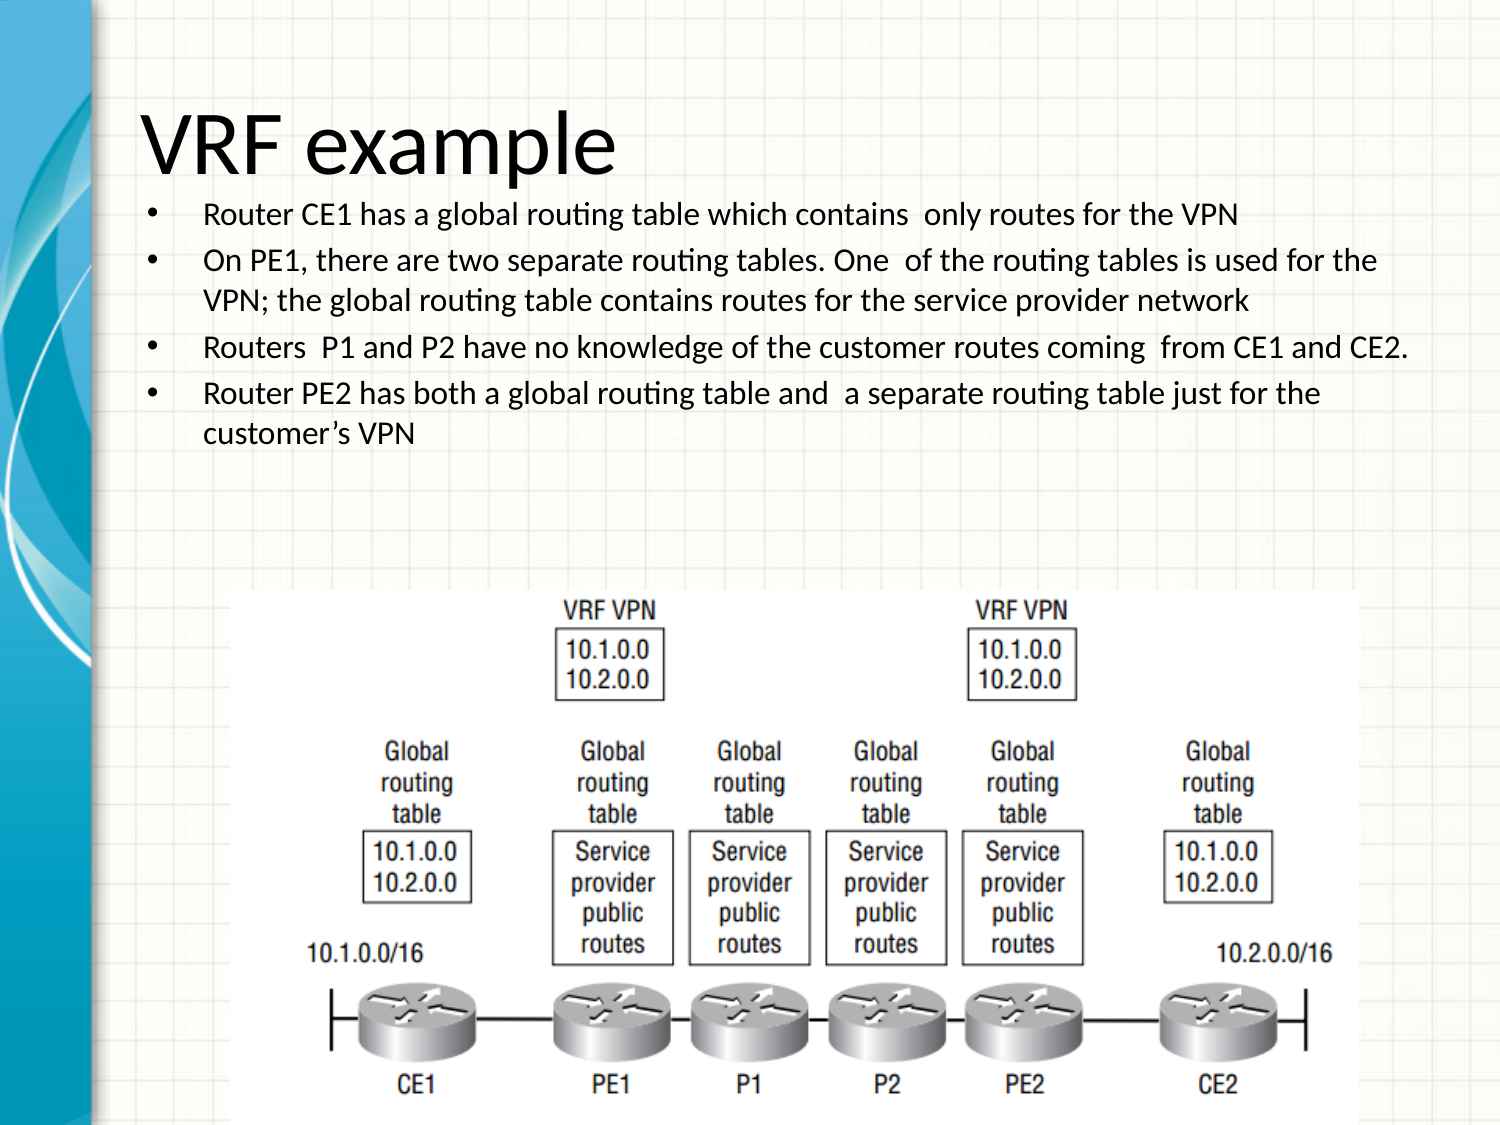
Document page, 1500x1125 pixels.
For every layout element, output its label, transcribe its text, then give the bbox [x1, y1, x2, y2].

picture [0, 0, 1500, 1125]
title VRF example [125, 44, 1450, 232]
list Router CE1 has a global routing table which contains only routes for the VPN On PE1, there are two separate routing tables. One of the routing tables is used for the VPN; the global routing table contains routes for the service provider network Routers P1 and P2 have no knowledge of the customer routes coming from CE1 and CE2. Router PE2 has both a global routing table and a separate routing table just for the customer’s VPN [131, 184, 1457, 575]
